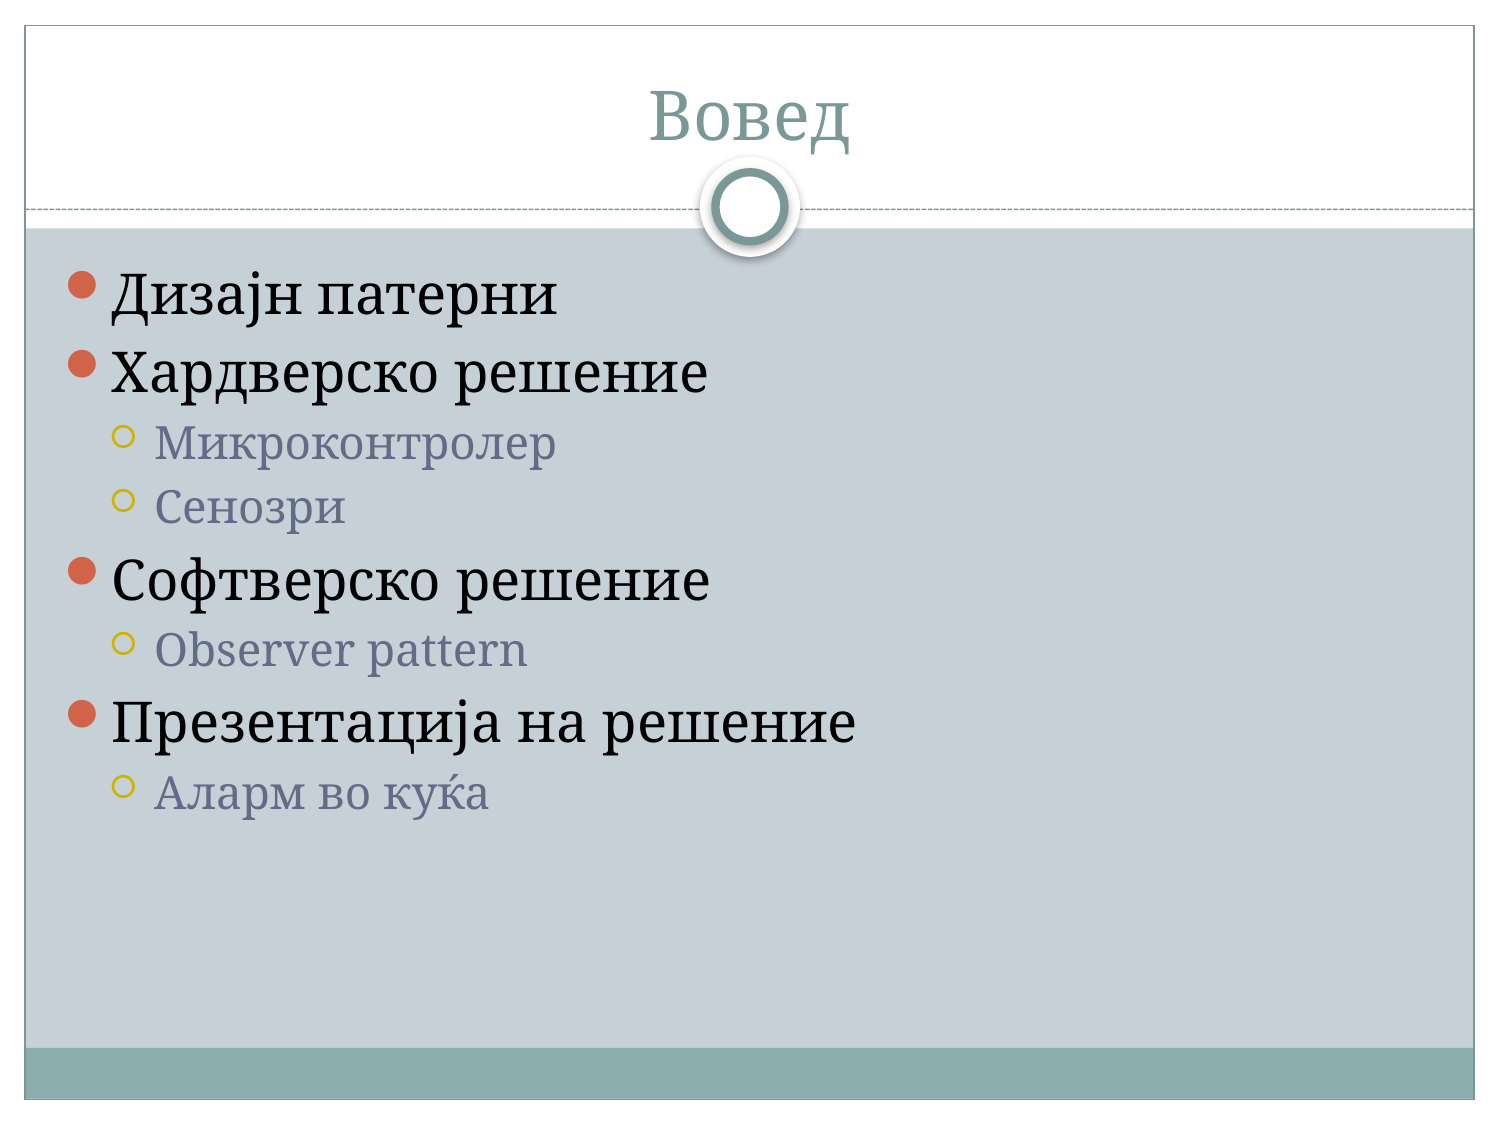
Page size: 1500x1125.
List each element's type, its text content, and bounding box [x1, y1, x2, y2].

title Вовед [49, 37, 1450, 162]
list Дизајн патерни Хардверско решение Микроконтролер Сенозри Софтверско решение Observer pattern Презентација на решение Аларм во куќа [49, 250, 1445, 1001]
